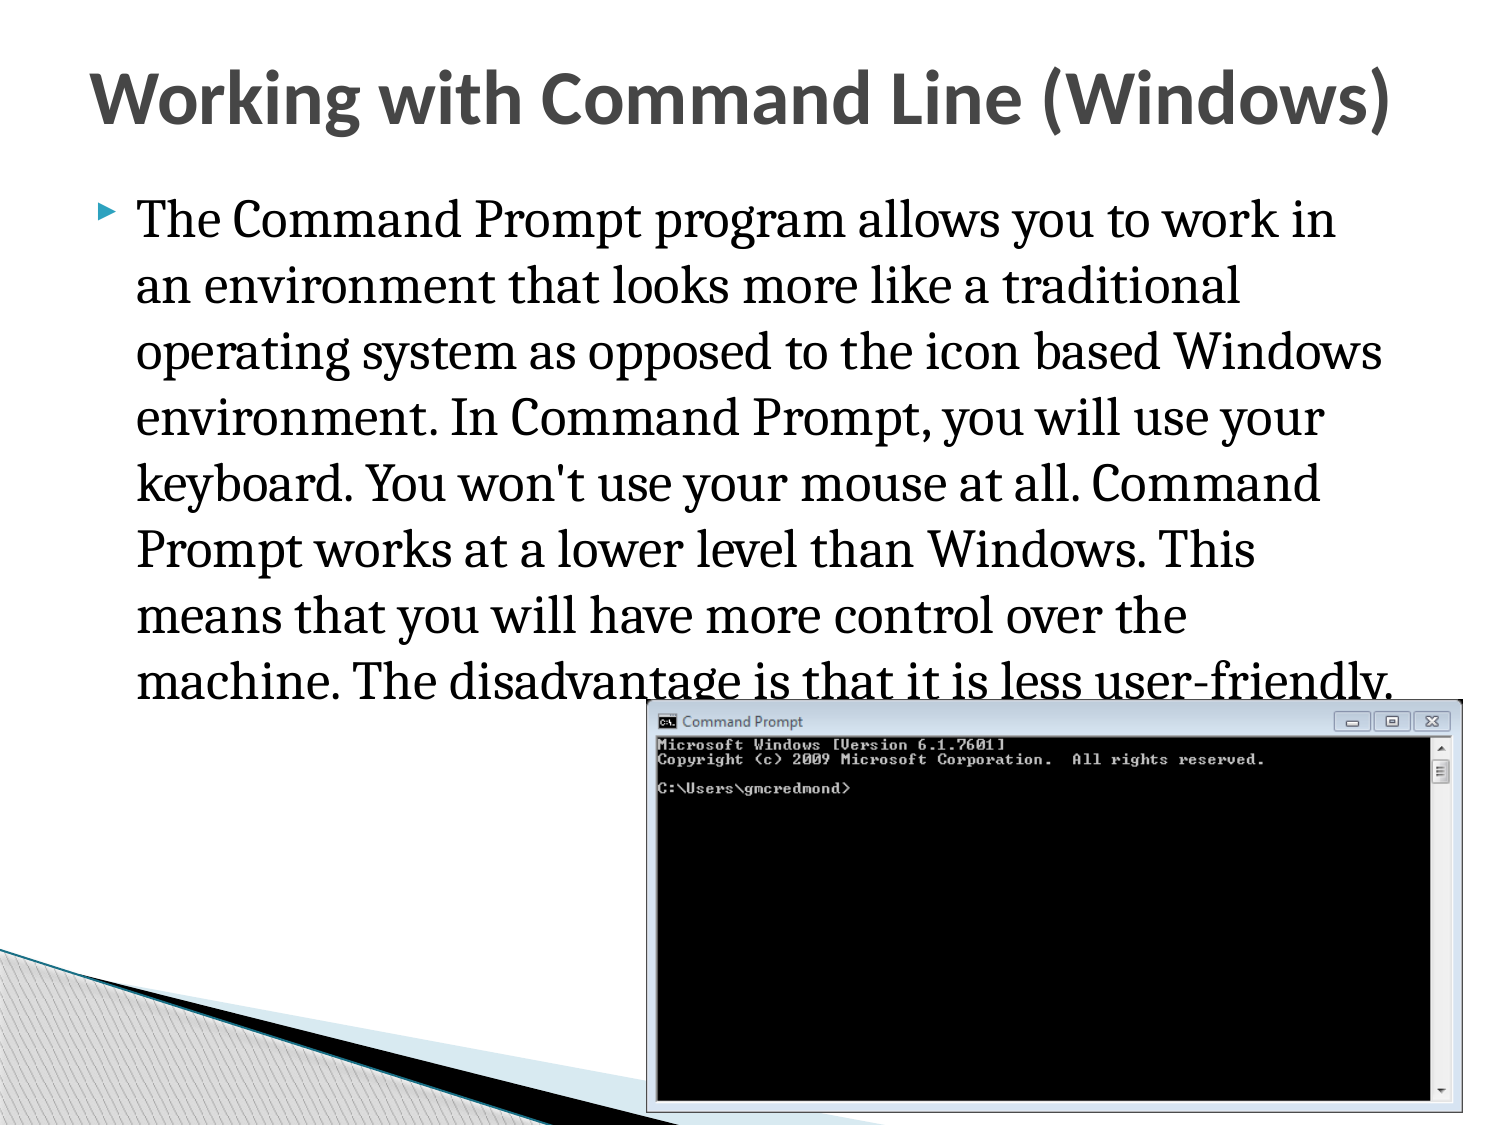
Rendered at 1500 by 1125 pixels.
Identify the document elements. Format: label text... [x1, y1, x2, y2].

title Working with Command Line (Windows) [75, 0, 1425, 188]
picture [645, 699, 1463, 1113]
list The Command Prompt program allows you to work in an environment that looks more like a traditional operating system as opposed to the icon based Windows environment. In Command Prompt, you will use your keyboard. You won't use your mouse at all. Command Prompt works at a lower level than Windows. This means that you will have more control over the machine. The disadvantage is that it is less user-friendly. [62, 174, 1413, 782]
